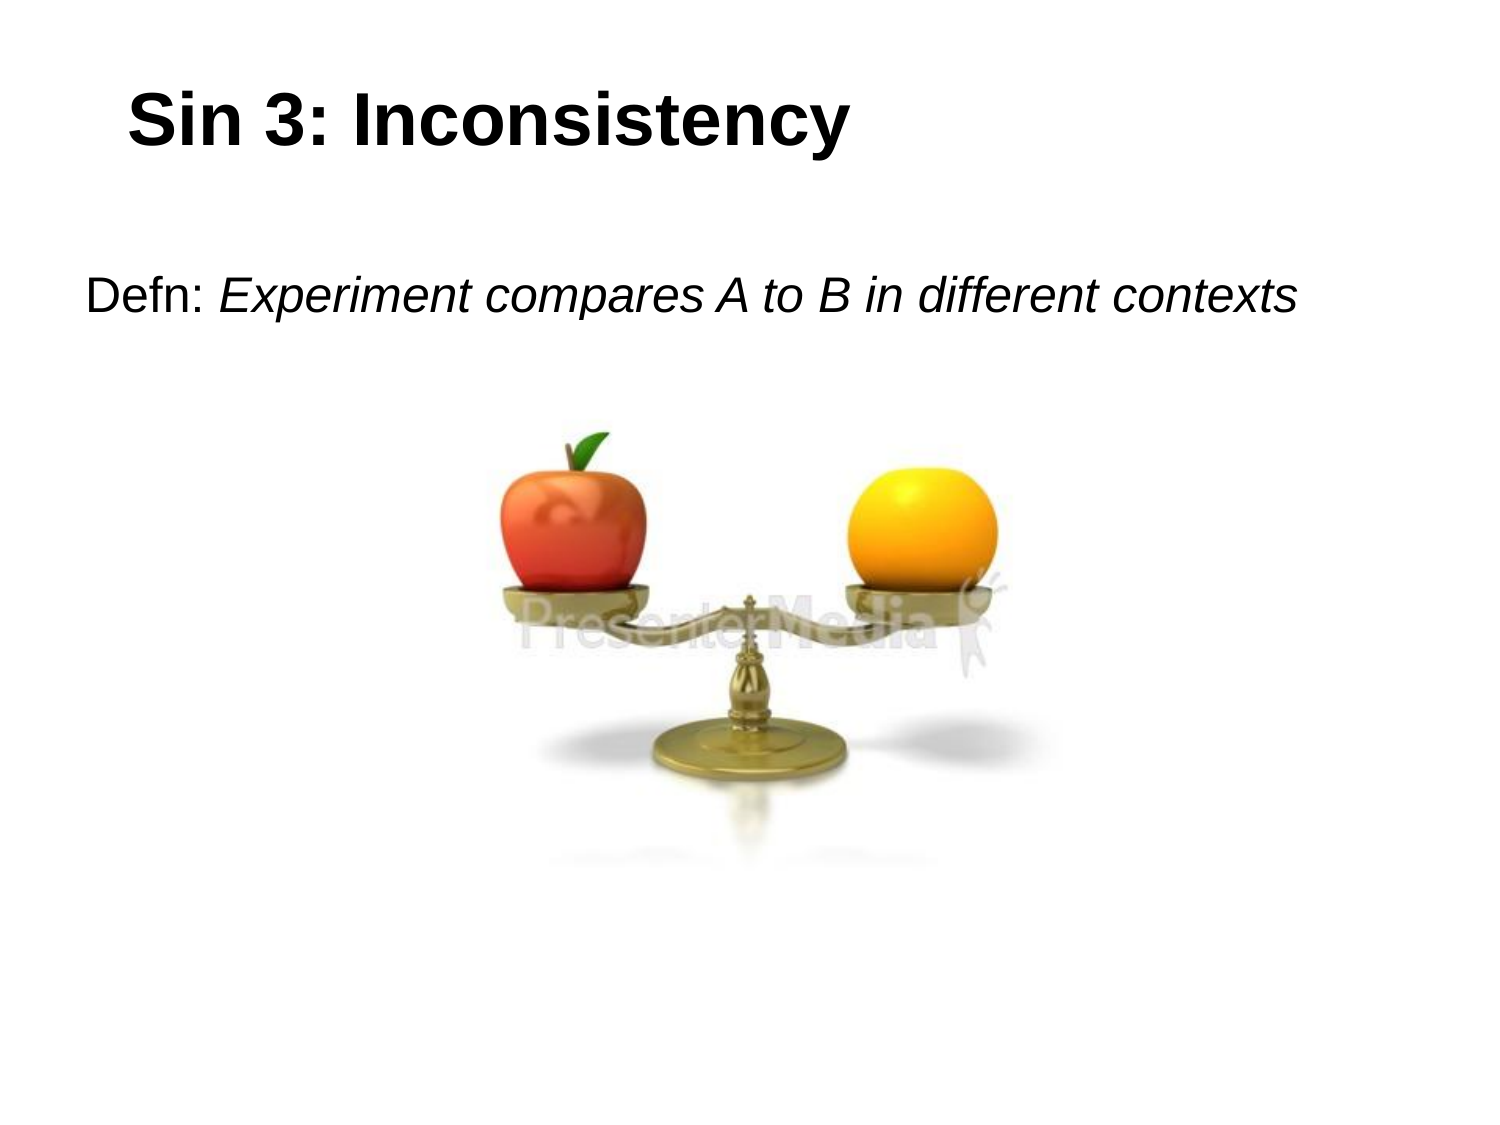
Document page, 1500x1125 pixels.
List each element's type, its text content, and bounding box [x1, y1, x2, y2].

text_box Defn: Experiment compares A to B in different contexts [70, 247, 1393, 338]
title Sin 3: Inconsistency [75, 0, 1425, 176]
text_box [437, 320, 1063, 946]
